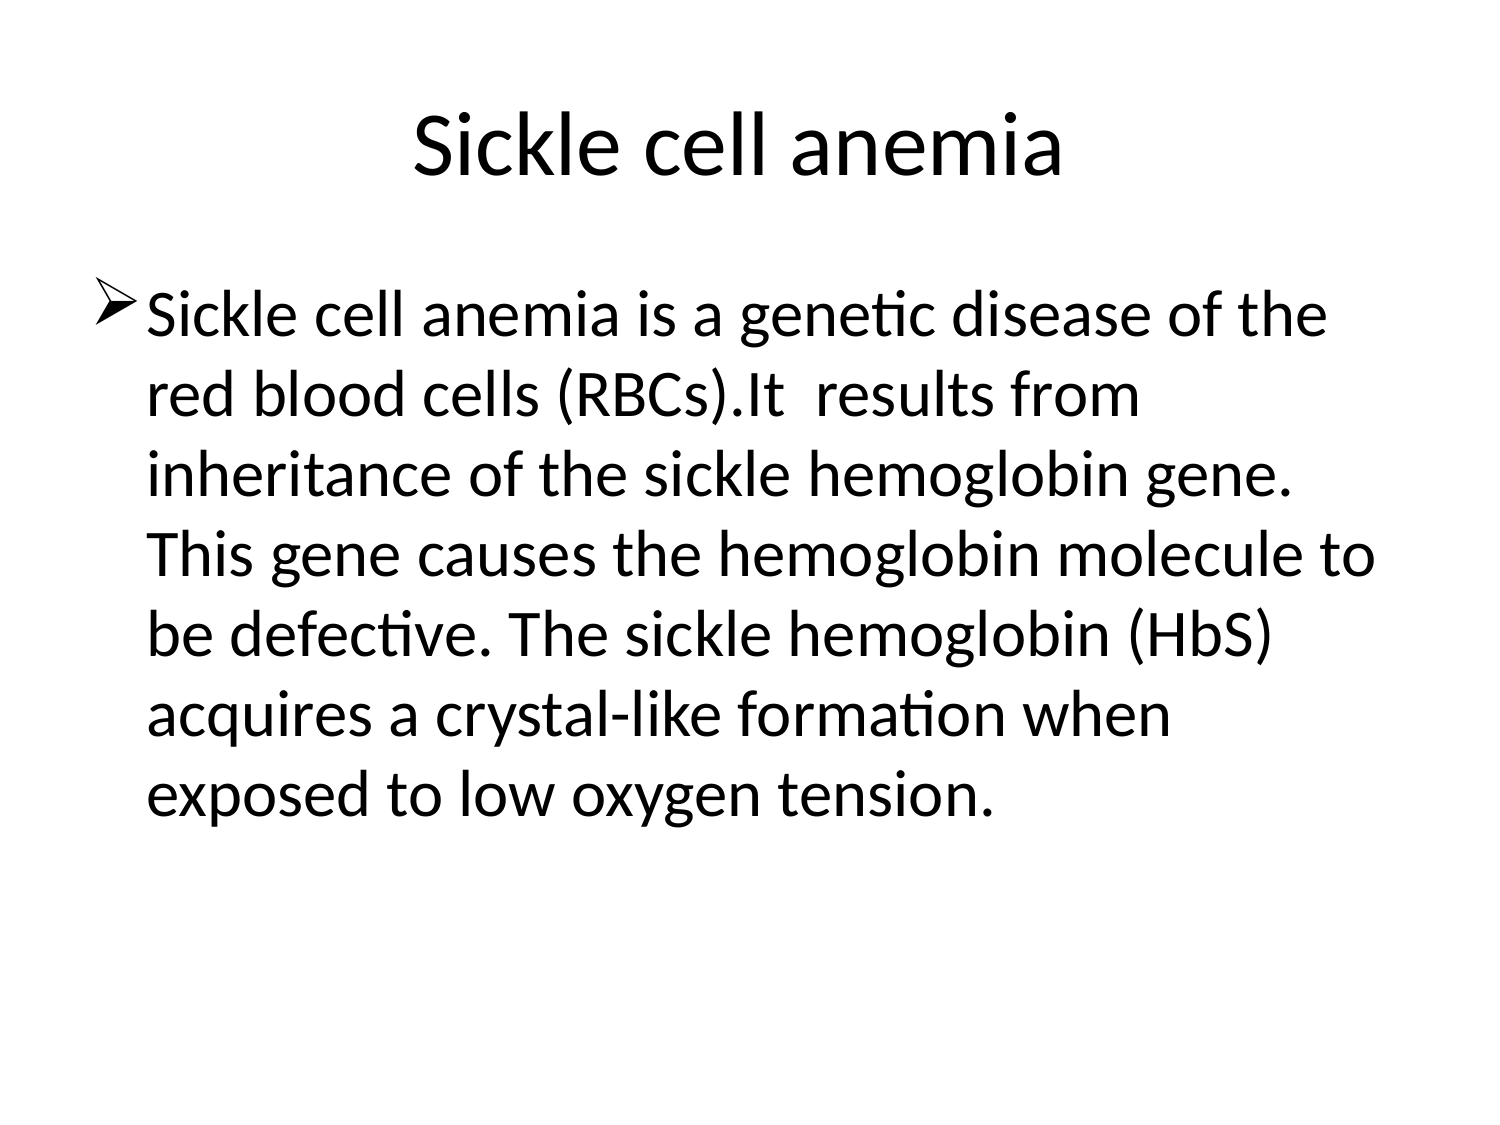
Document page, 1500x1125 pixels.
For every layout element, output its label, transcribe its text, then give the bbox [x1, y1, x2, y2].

list Sickle cell anemia is a genetic disease of the red blood cells (RBCs).It results from inheritance of the sickle hemoglobin gene. This gene causes the hemoglobin molecule to be defective. The sickle hemoglobin (HbS) acquires a crystal-like formation when exposed to low oxygen tension. [75, 262, 1425, 1005]
title Sickle cell anemia [75, 45, 1425, 233]
